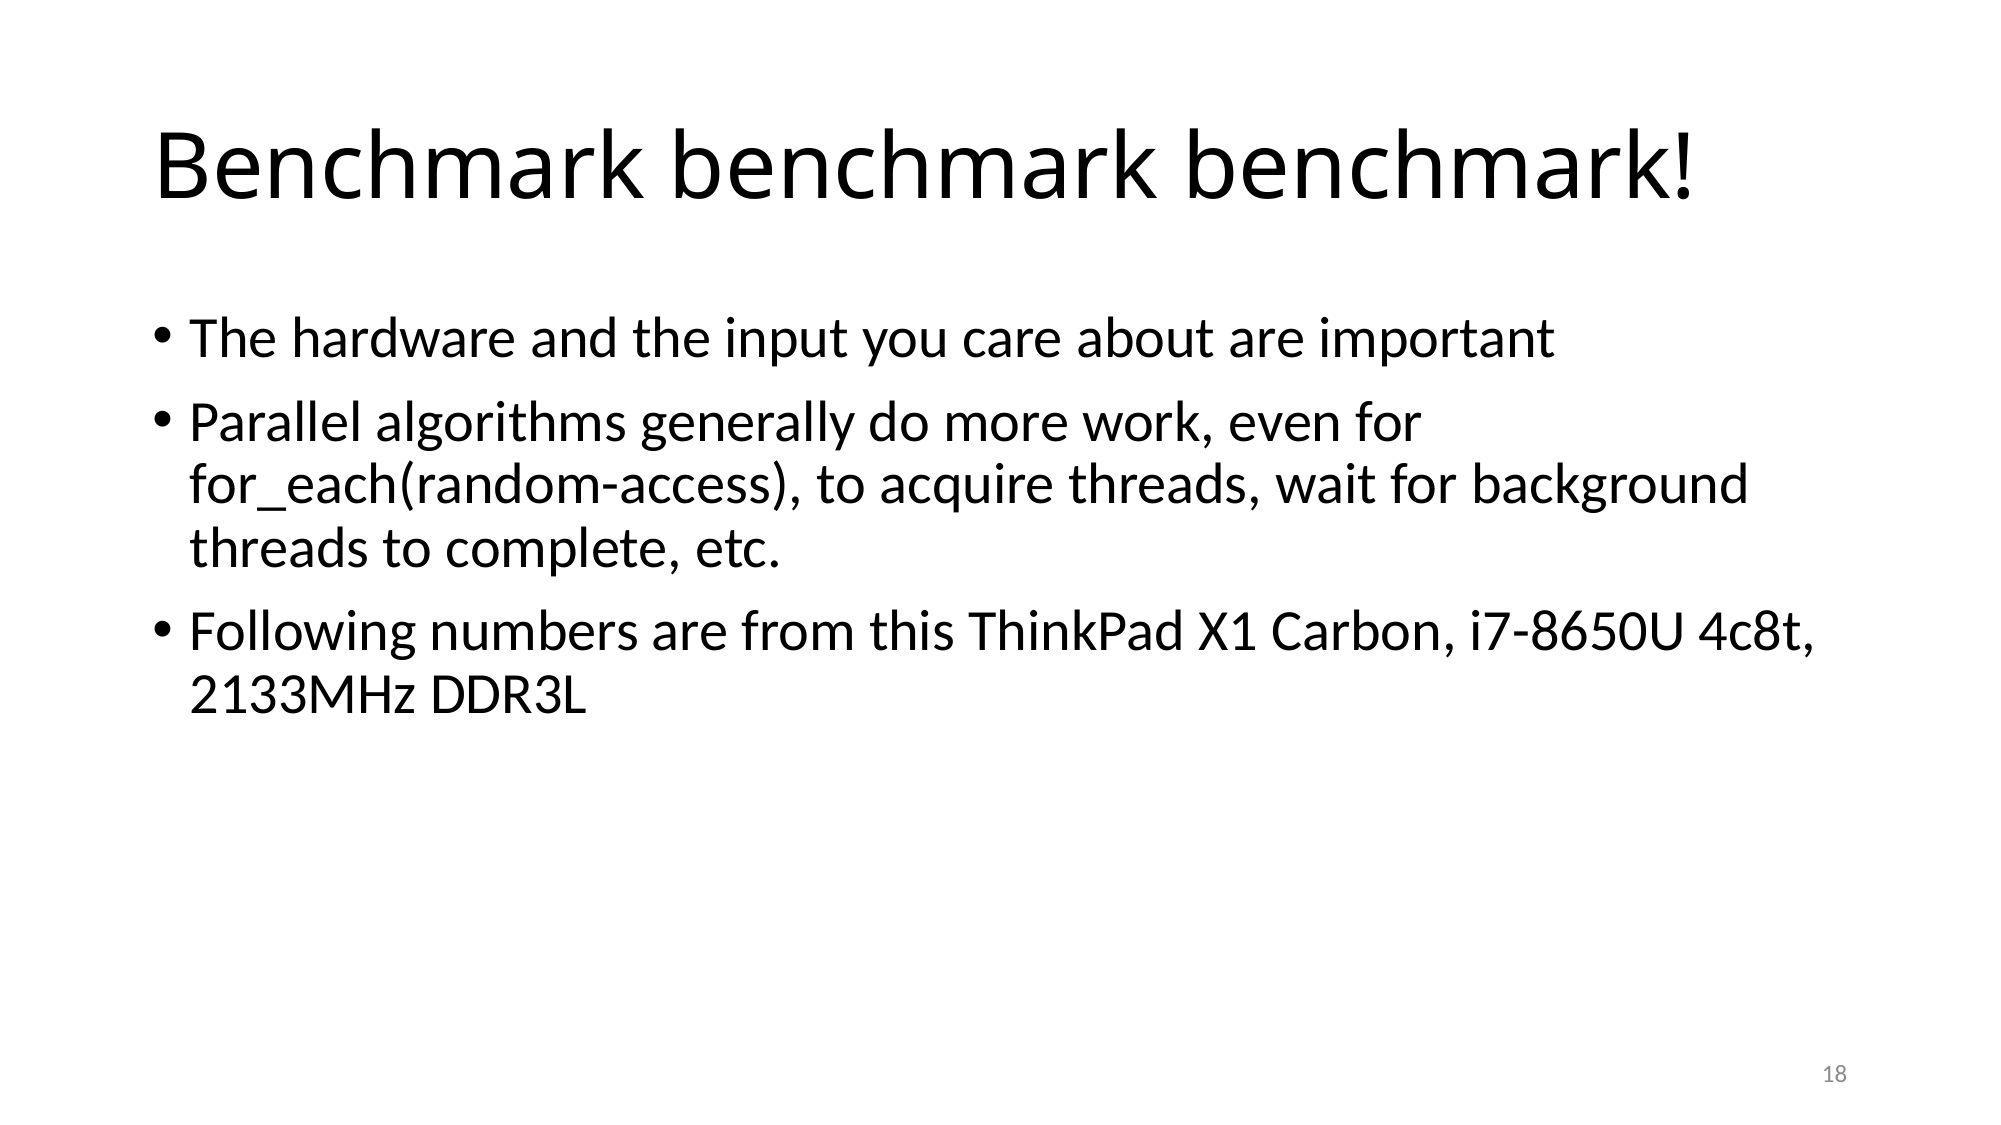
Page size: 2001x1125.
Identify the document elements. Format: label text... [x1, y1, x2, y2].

title Benchmark benchmark benchmark! [137, 59, 1863, 278]
list The hardware and the input you care about are important Parallel algorithms generally do more work, even for for_each(random-access), to acquire threads, wait for background threads to complete, etc. Following numbers are from this ThinkPad X1 Carbon, i7-8650U 4c8t, 2133MHz DDR3L [137, 299, 1863, 1014]
slide_number 18 [1412, 1042, 1863, 1103]
